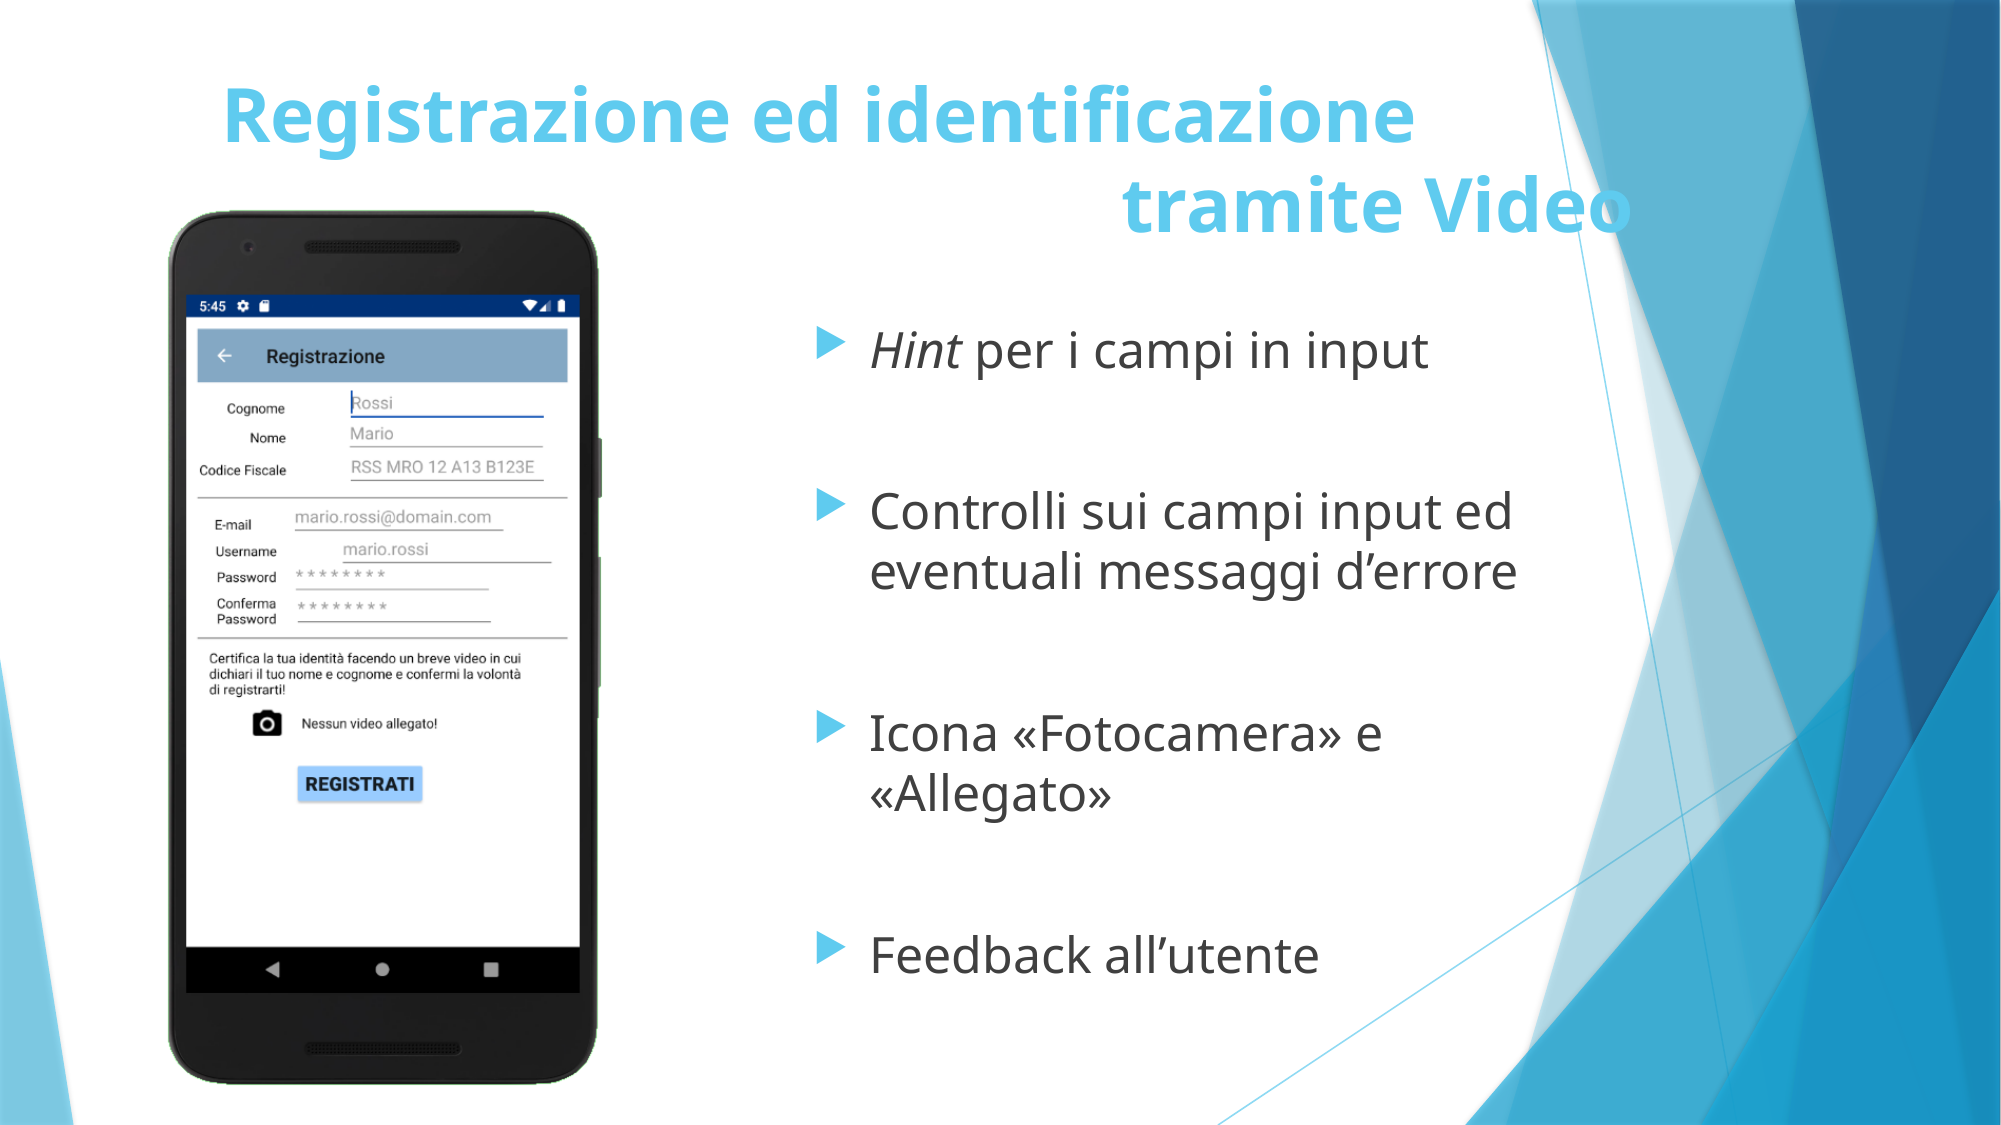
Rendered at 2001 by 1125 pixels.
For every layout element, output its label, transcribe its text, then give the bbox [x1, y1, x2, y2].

picture [161, 202, 605, 1092]
title Registrazione ed identificazione tramite Video [206, 60, 1865, 277]
list Hint per i campi in input Controlli sui campi input ed eventuali messaggi d’errore Icona «Fotocamera» e «Allegato» Feedback all’utente [798, 310, 1568, 1092]
